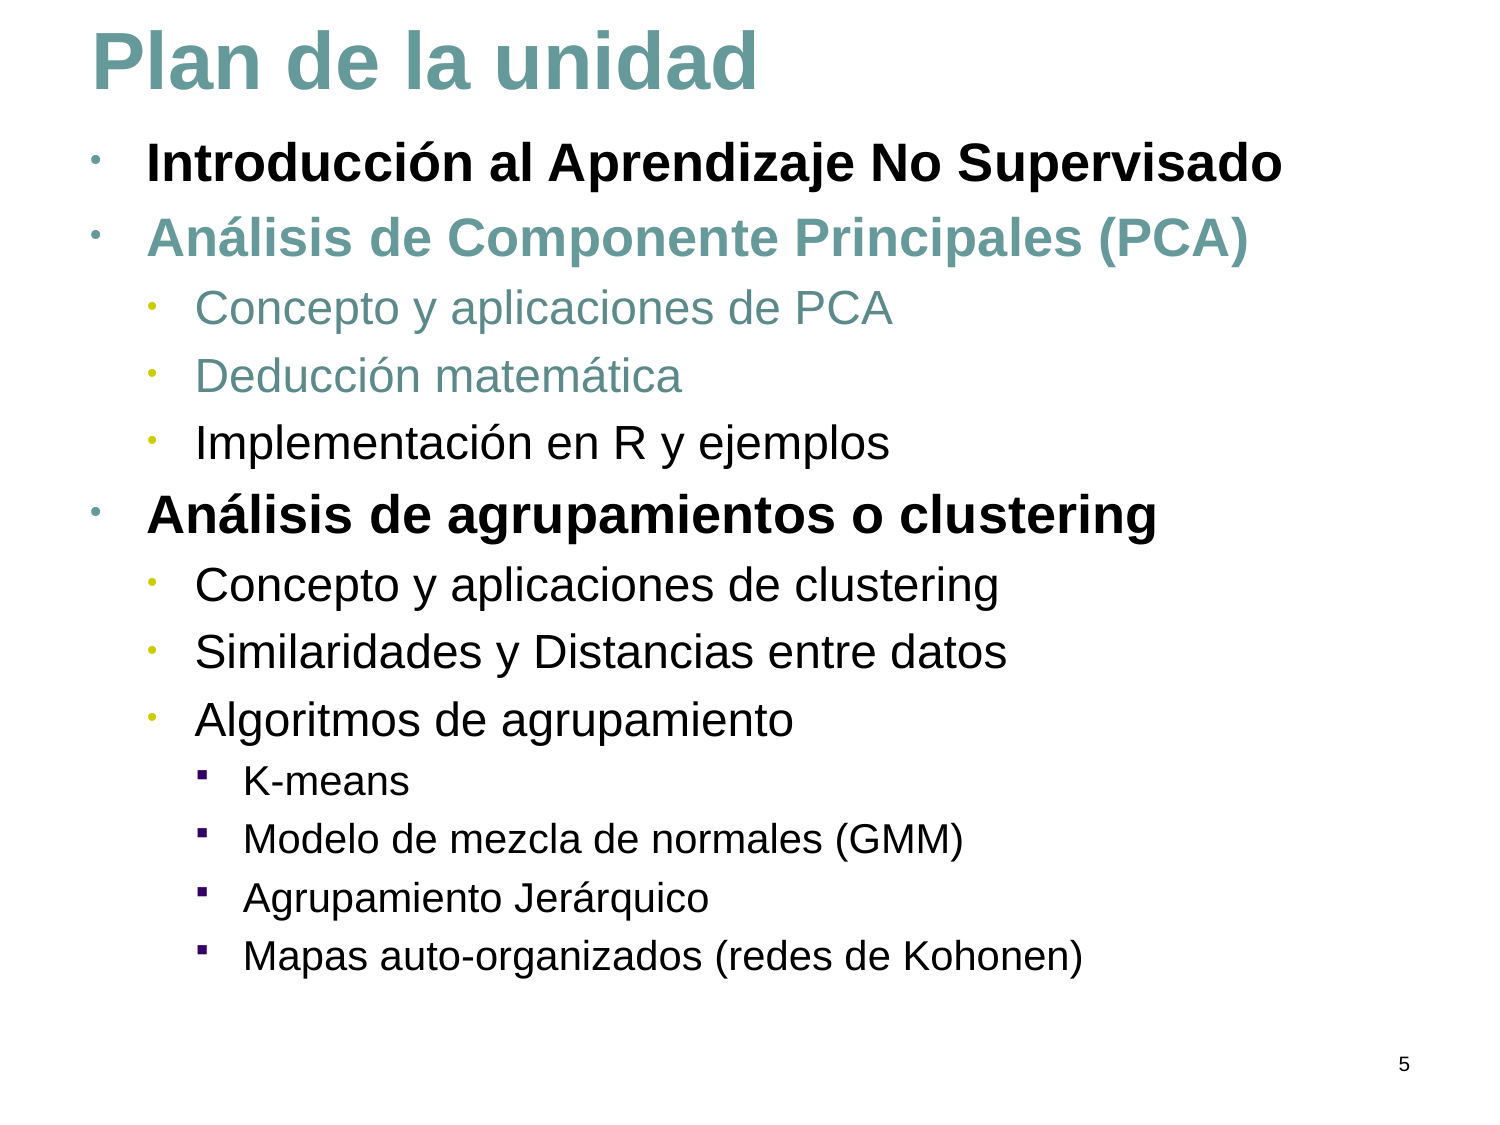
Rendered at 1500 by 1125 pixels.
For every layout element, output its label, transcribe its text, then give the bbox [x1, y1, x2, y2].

list Introducción al Aprendizaje No Supervisado Análisis de Componente Principales (PCA) Concepto y aplicaciones de PCA Deducción matemática Implementación en R y ejemplos Análisis de agrupamientos o clustering Concepto y aplicaciones de clustering Similaridades y Distancias entre datos Algoritmos de agrupamiento K-means Modelo de mezcla de normales (GMM) Agrupamiento Jerárquico Mapas auto-organizados (redes de Kohonen) [17, 119, 1368, 959]
slide_number 5 [1074, 1042, 1425, 1118]
title Plan de la unidad [76, 36, 1352, 114]
